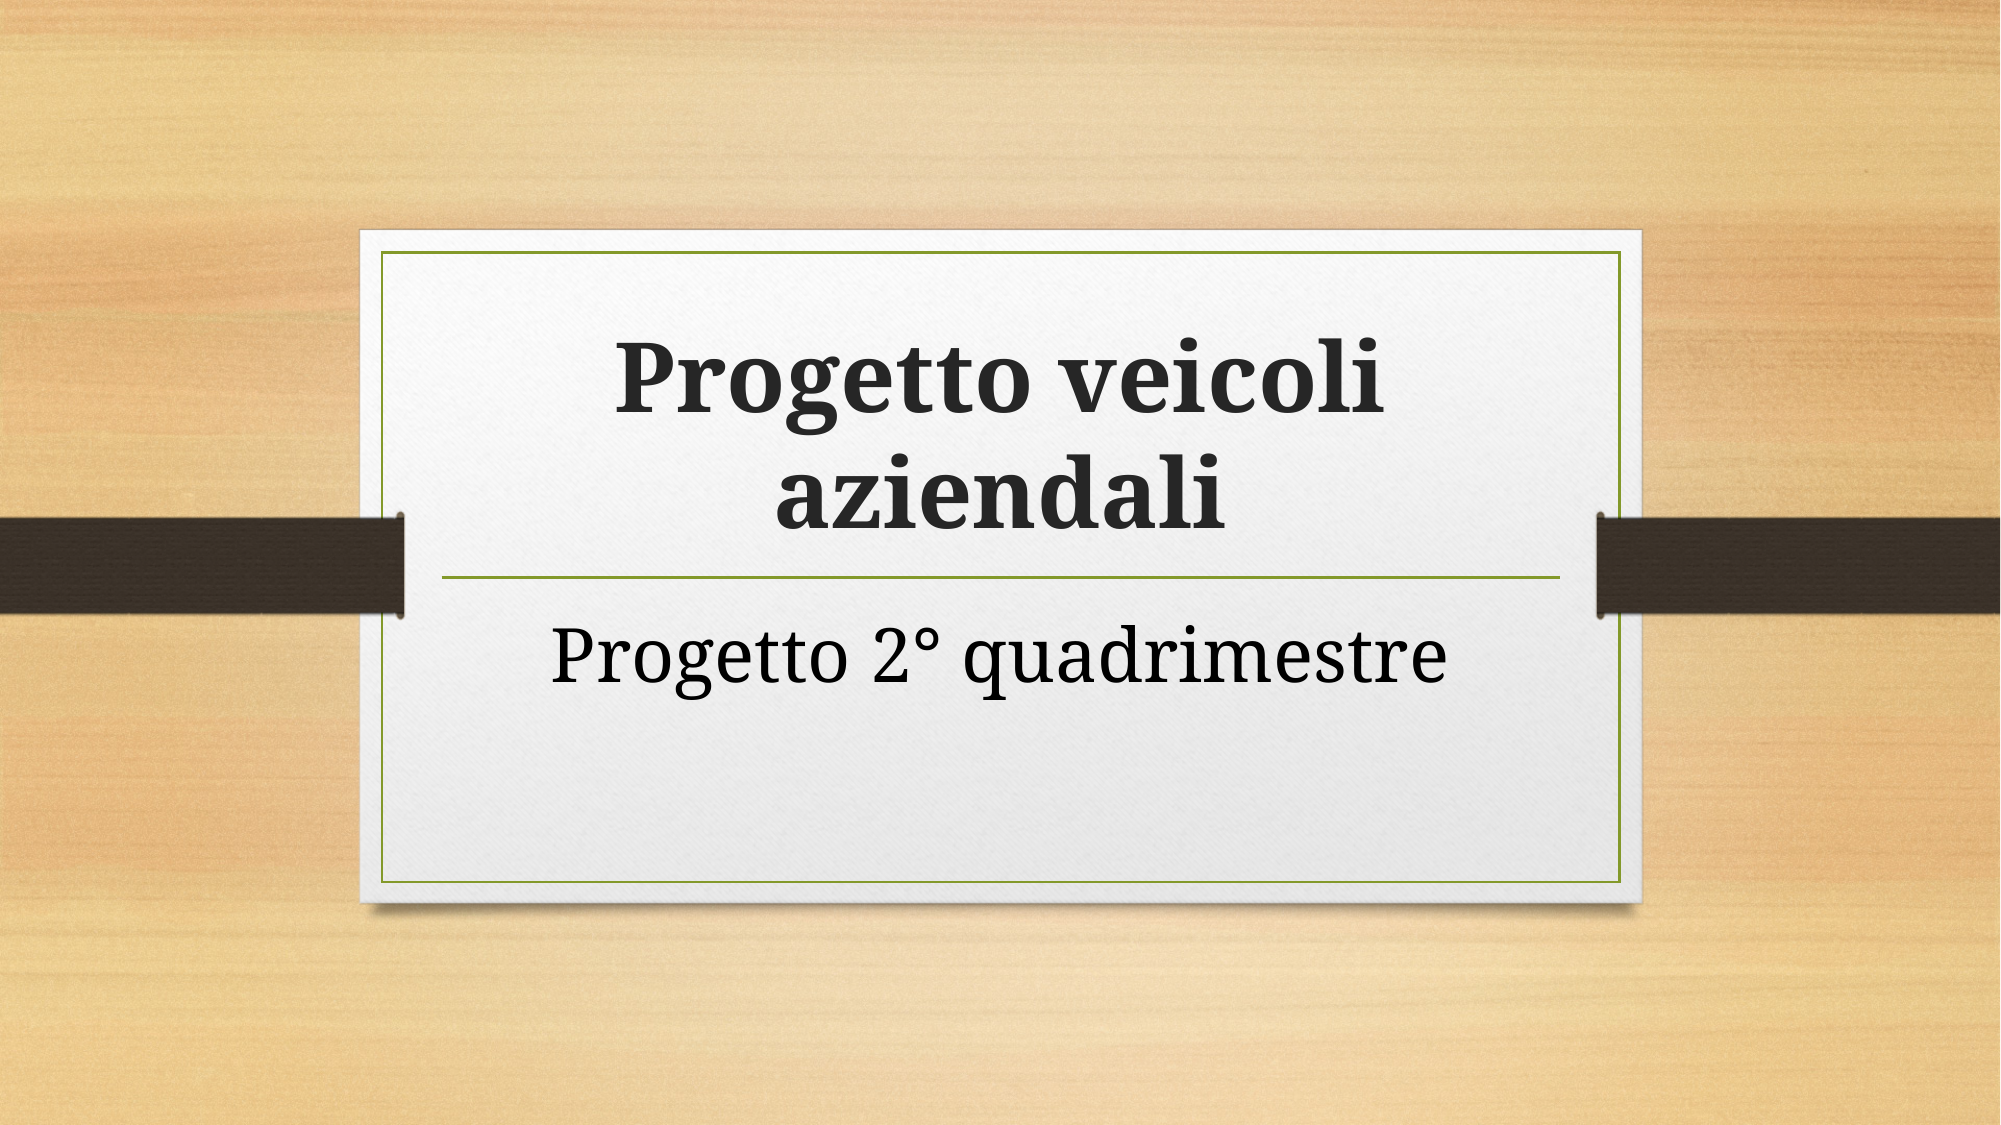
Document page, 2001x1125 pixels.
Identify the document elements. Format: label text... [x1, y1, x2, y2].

picture [0, 0, 2001, 1125]
subtitle Progetto 2° quadrimestre [441, 600, 1560, 817]
title Progetto veicoli aziendali [441, 306, 1560, 556]
